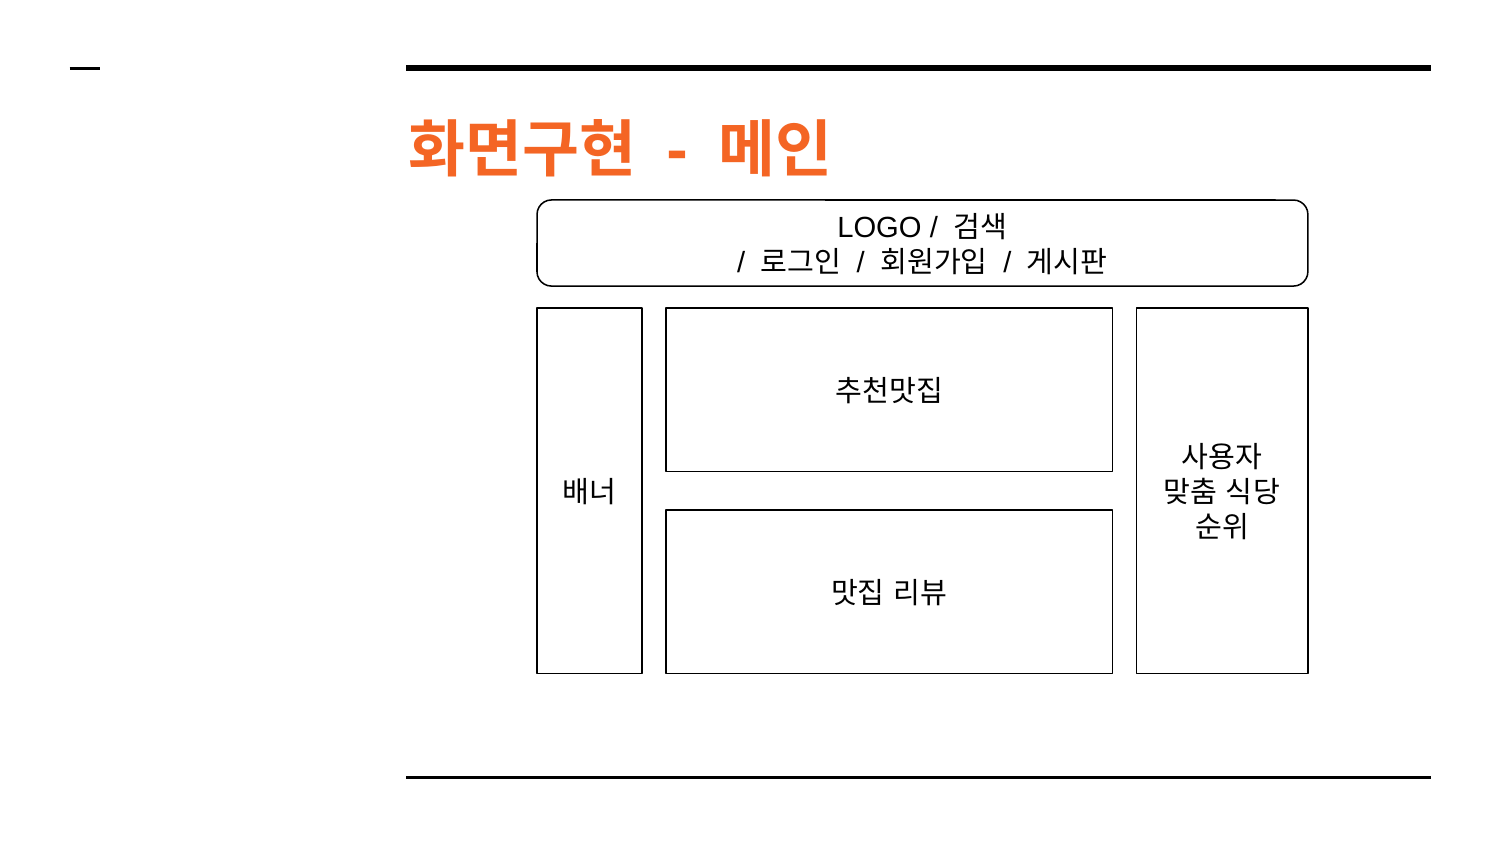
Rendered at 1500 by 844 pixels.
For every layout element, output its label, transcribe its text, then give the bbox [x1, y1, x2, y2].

text_box LOGO / 검색 / 로그인 / 회원가입 / 게시판 [536, 199, 1308, 287]
text_box 배너 [537, 308, 642, 674]
text_box 맛집 리뷰 [665, 510, 1113, 674]
title 화면구현 - 메인 [393, 94, 1431, 199]
text_box 사용자 맞춤 식당 순위 [1136, 308, 1308, 674]
text_box 추천맛집 [665, 308, 1113, 472]
